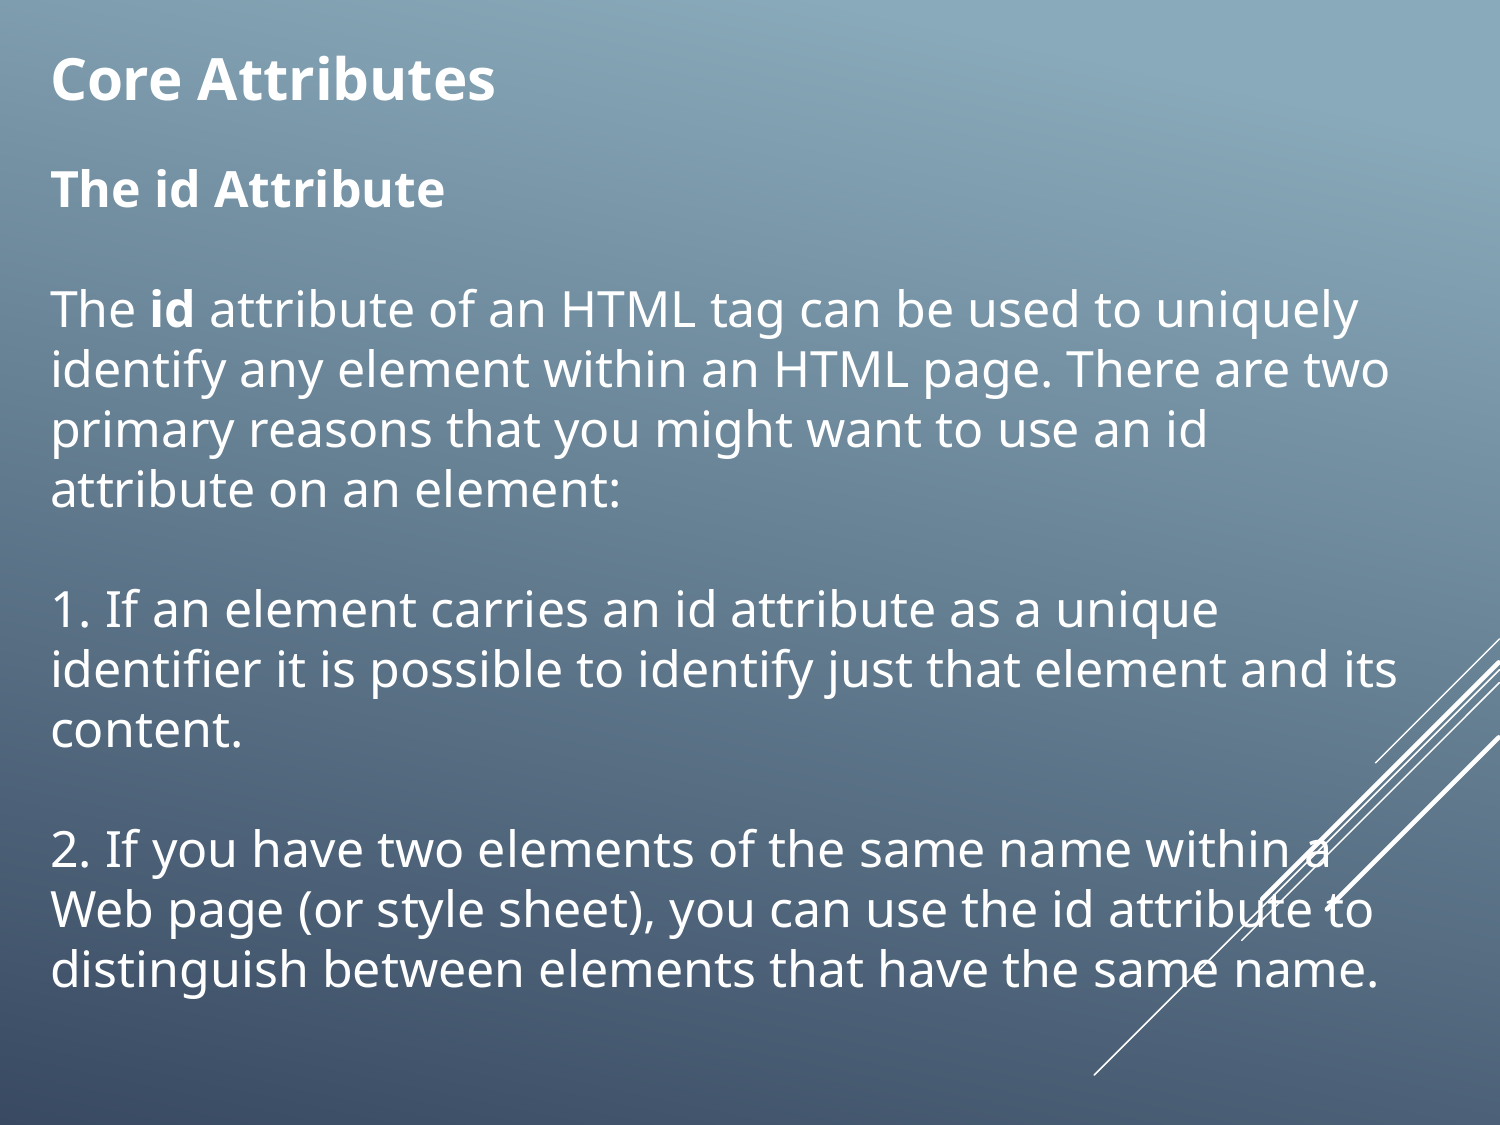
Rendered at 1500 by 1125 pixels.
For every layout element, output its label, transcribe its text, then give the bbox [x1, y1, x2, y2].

text_box Core Attributes The id Attribute The id attribute of an HTML tag can be used to uniquely identify any element within an HTML page. There are two primary reasons that you might want to use an id attribute on an element: 1. If an element carries an id attribute as a unique identifier it is possible to identify just that element and its content. 2. If you have two elements of the same name within a Web page (or style sheet), you can use the id attribute to distinguish between elements that have the same name. [35, 35, 1442, 1005]
